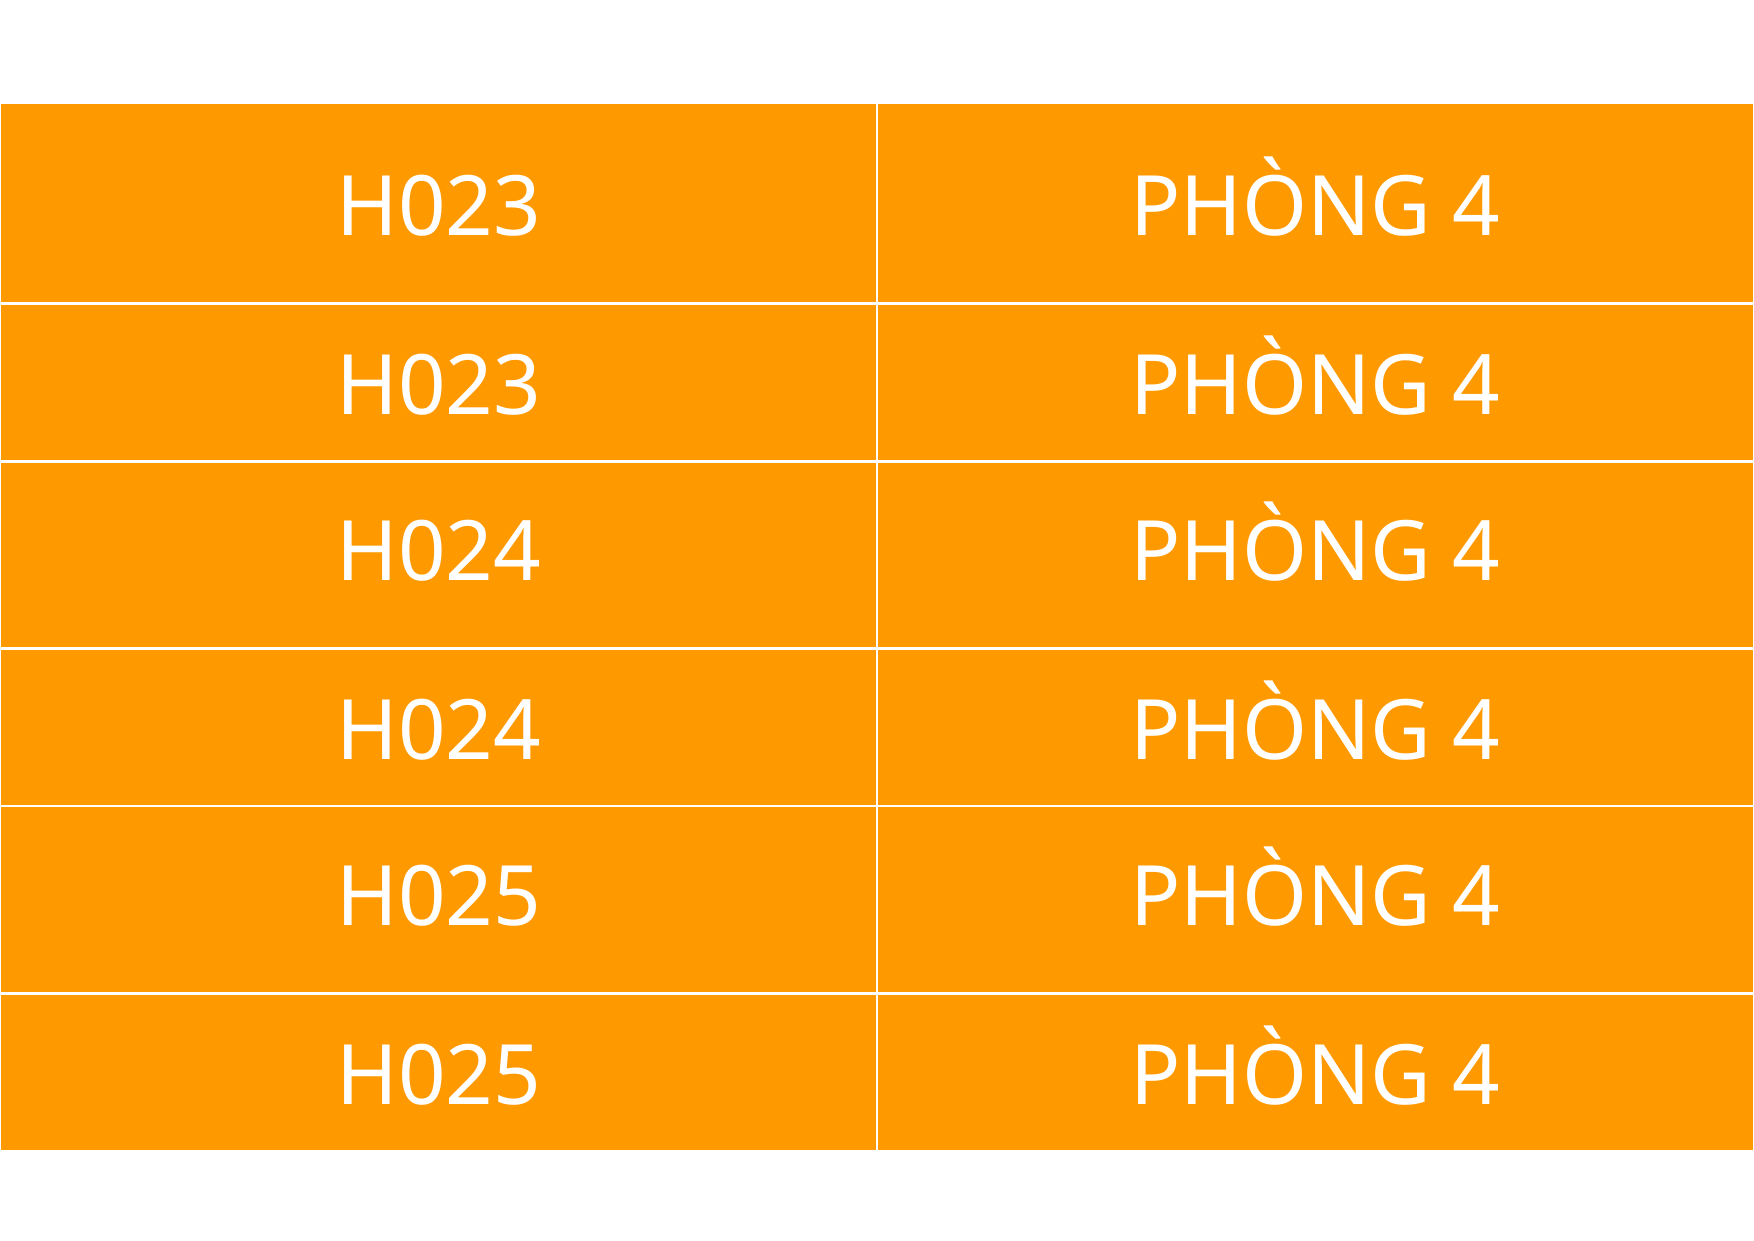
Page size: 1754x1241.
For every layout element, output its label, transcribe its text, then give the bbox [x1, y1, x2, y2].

table_header H023 [1, 305, 876, 460]
table_header PHÒNG 4 [878, 104, 1753, 302]
table_header H023 [1, 104, 876, 302]
table_header H024 [1, 650, 876, 805]
table_header PHÒNG 4 [878, 995, 1753, 1150]
table_header PHÒNG 4 [878, 807, 1753, 992]
table_header PHÒNG 4 [878, 463, 1753, 647]
table_header PHÒNG 4 [878, 305, 1753, 460]
table_header H025 [1, 807, 876, 992]
table_header H024 [1, 463, 876, 647]
table_header H025 [1, 995, 876, 1150]
table_header PHÒNG 4 [878, 650, 1753, 805]
